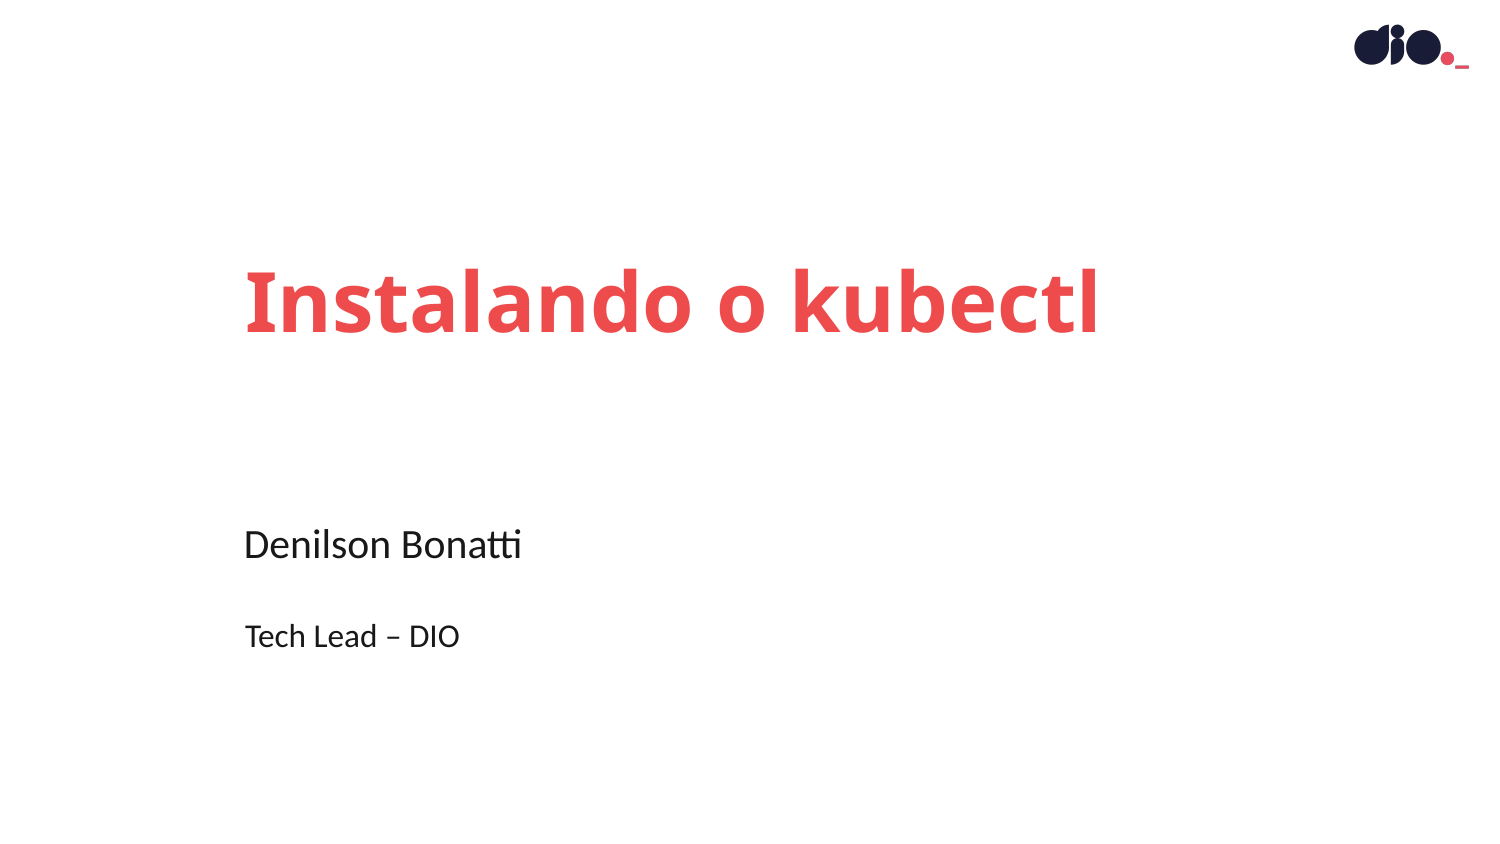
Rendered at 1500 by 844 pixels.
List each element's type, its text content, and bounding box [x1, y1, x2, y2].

picture [1339, 15, 1479, 78]
text_box Denilson Bonatti [228, 546, 618, 589]
text_box Tech Lead – DIO [229, 607, 973, 662]
text_box Instalando o kubectl [229, 222, 1215, 361]
